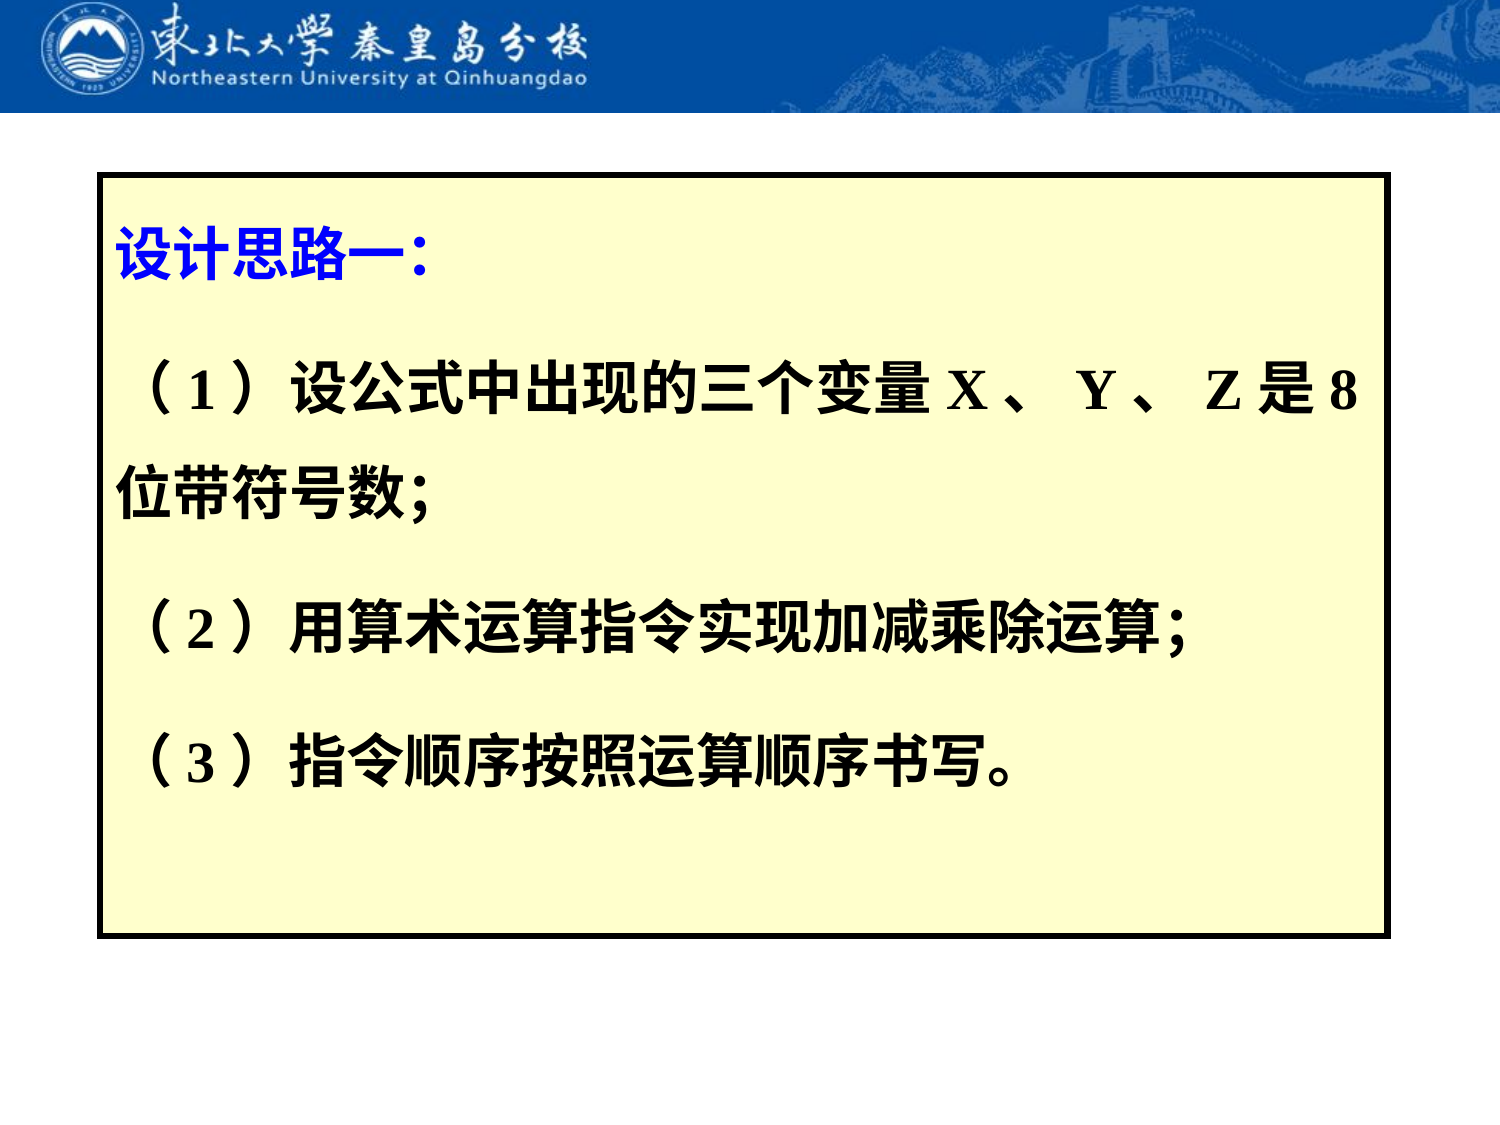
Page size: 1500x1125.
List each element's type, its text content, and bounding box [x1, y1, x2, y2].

text_box 设计思路一： （1）设公式中出现的三个变量X、Y、Z是8位带符号数； （2）用算术运算指令实现加减乘除运算； （3）指令顺序按照运算顺序书写。 [99, 174, 1388, 936]
picture [0, 0, 1500, 113]
